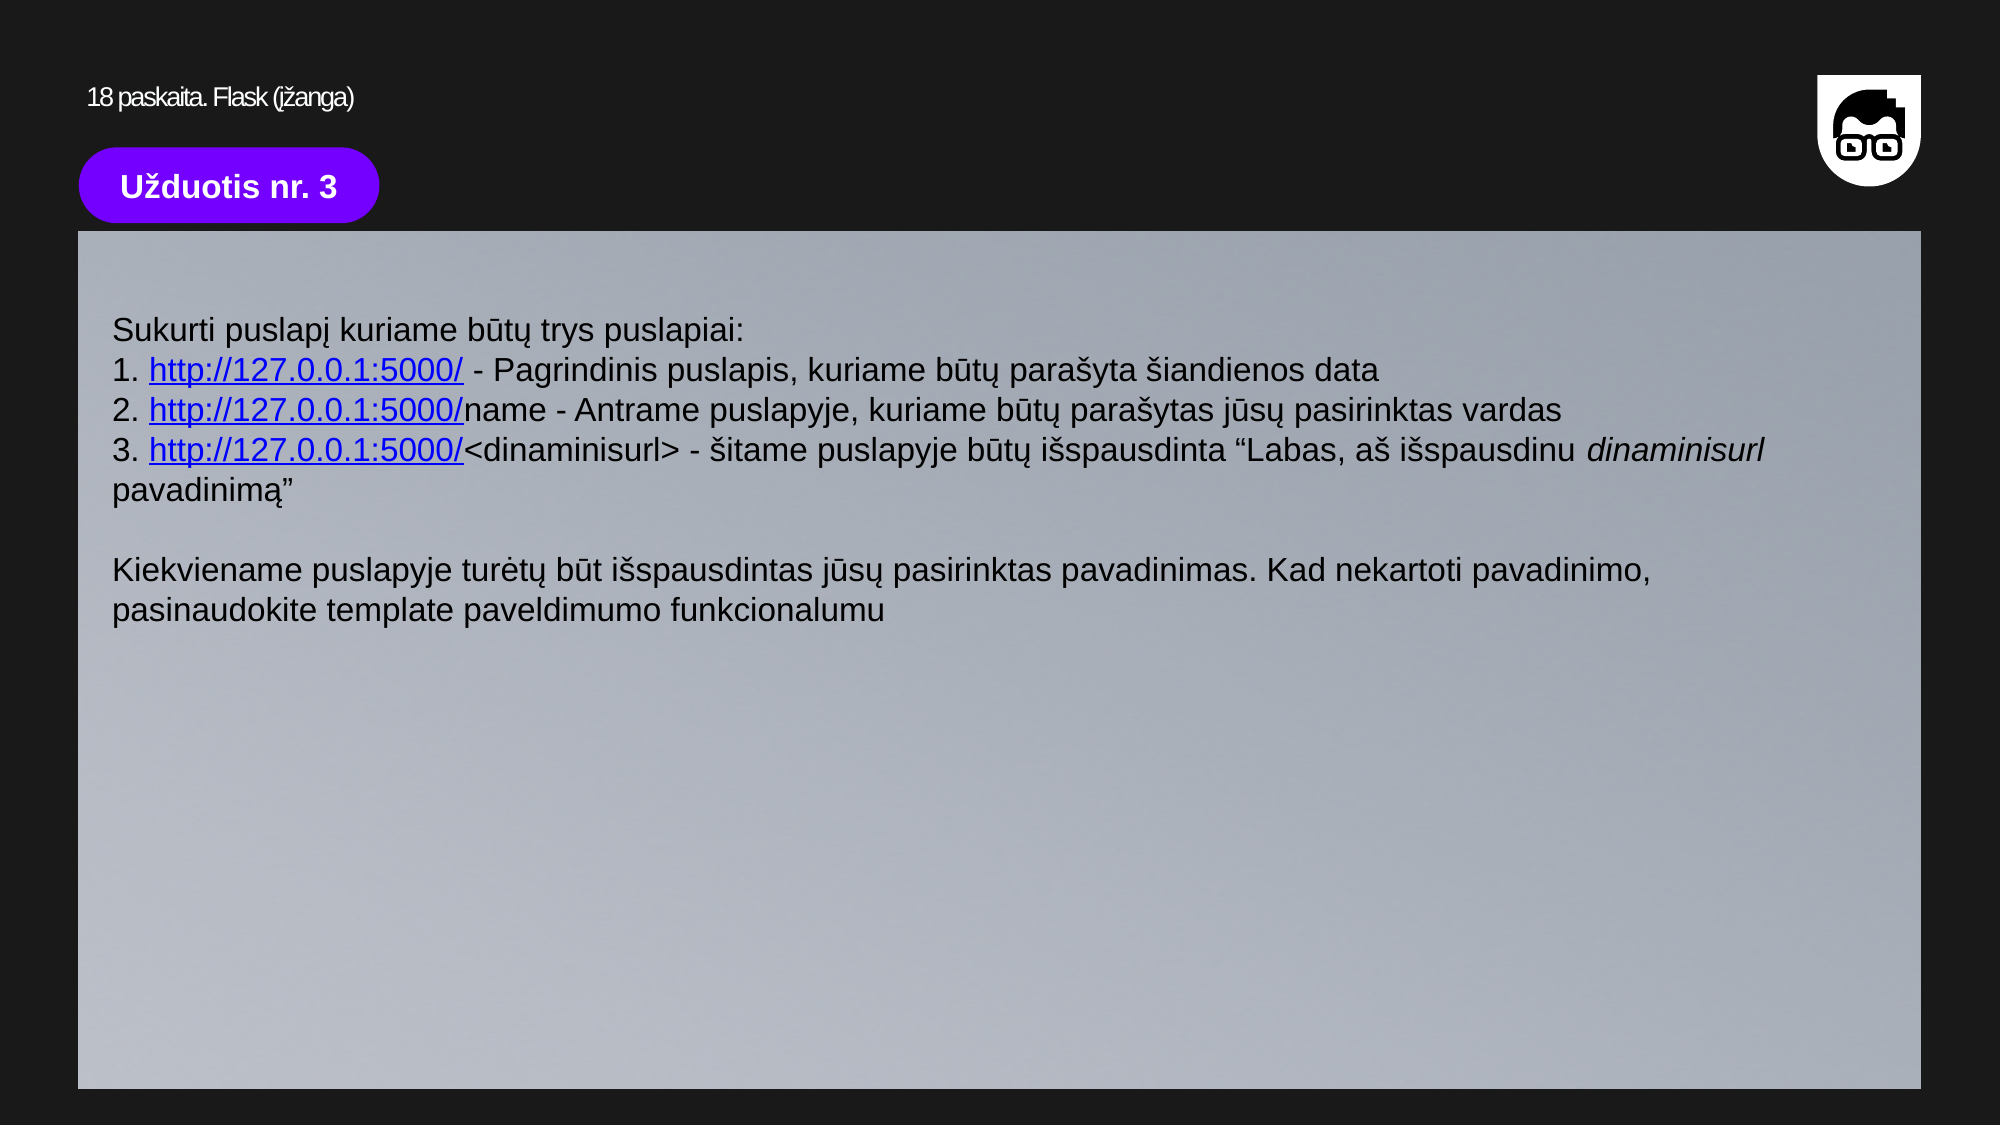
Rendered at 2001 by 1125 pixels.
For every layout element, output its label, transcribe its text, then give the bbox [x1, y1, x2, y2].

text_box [78, 147, 380, 224]
text_box 18 paskaita. Flask (įžanga) [78, 75, 1000, 150]
picture [78, 230, 1922, 1089]
